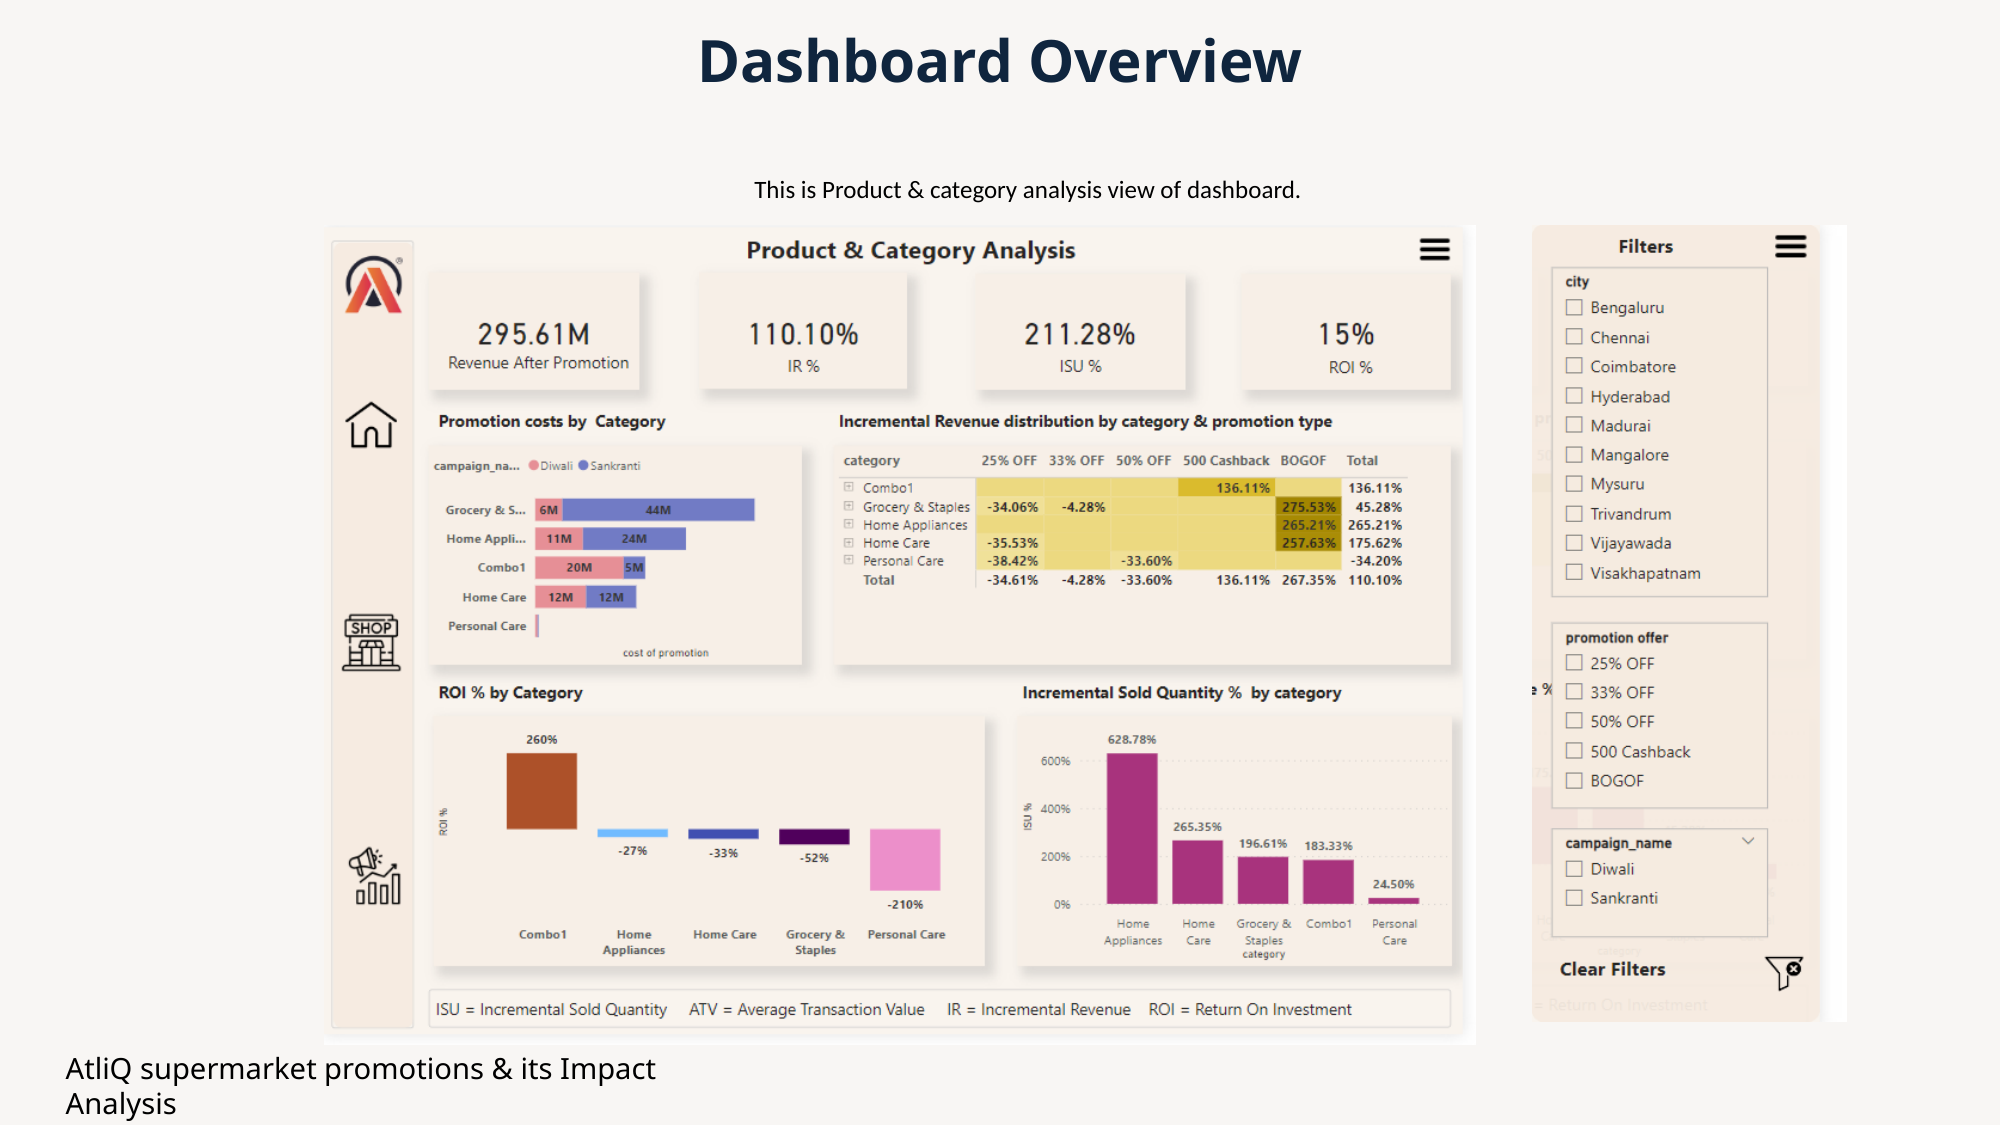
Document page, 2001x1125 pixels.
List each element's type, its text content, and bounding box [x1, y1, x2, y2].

picture [324, 225, 1476, 1045]
picture [1532, 225, 1847, 1022]
title Dashboard Overview [28, 16, 1972, 113]
text_box AtliQ supermarket promotions & its Impact Analysis [50, 1043, 726, 1104]
text_box This is Product & category analysis view of dashboard. [286, 166, 1770, 211]
